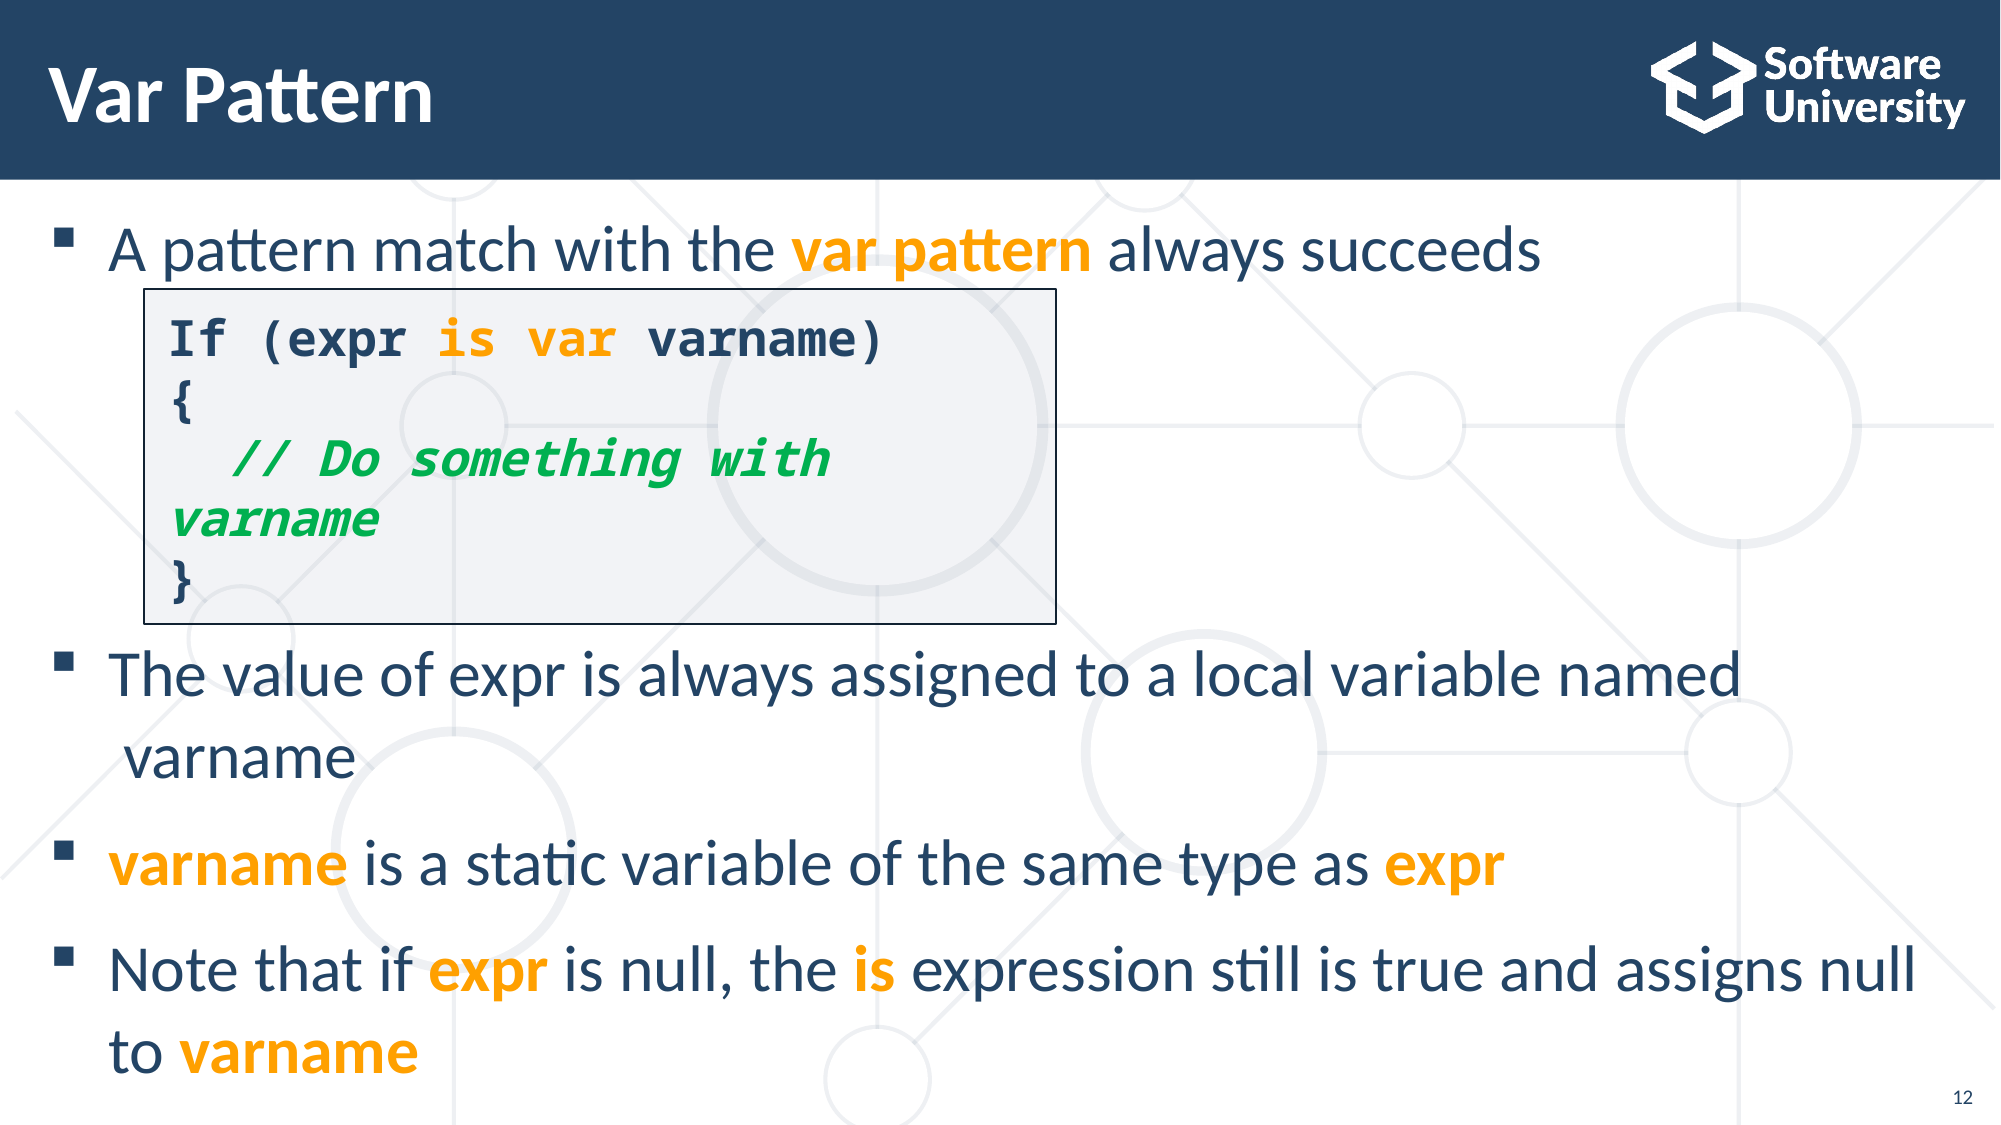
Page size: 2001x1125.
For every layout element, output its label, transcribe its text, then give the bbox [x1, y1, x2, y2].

slide_number ‹#› [1927, 1067, 1989, 1117]
text_box If (expr is var varname) { // Do something with varname } [143, 289, 1056, 625]
list A pattern match with the var pattern always succeeds The value of expr is always assigned to a local variable named varname varname is a static variable of the same type as expr Note that if expr is null, the is expression still is true and assigns null to varname [31, 196, 1970, 1104]
picture [1651, 41, 1966, 134]
title Var Pattern [31, 16, 1625, 162]
